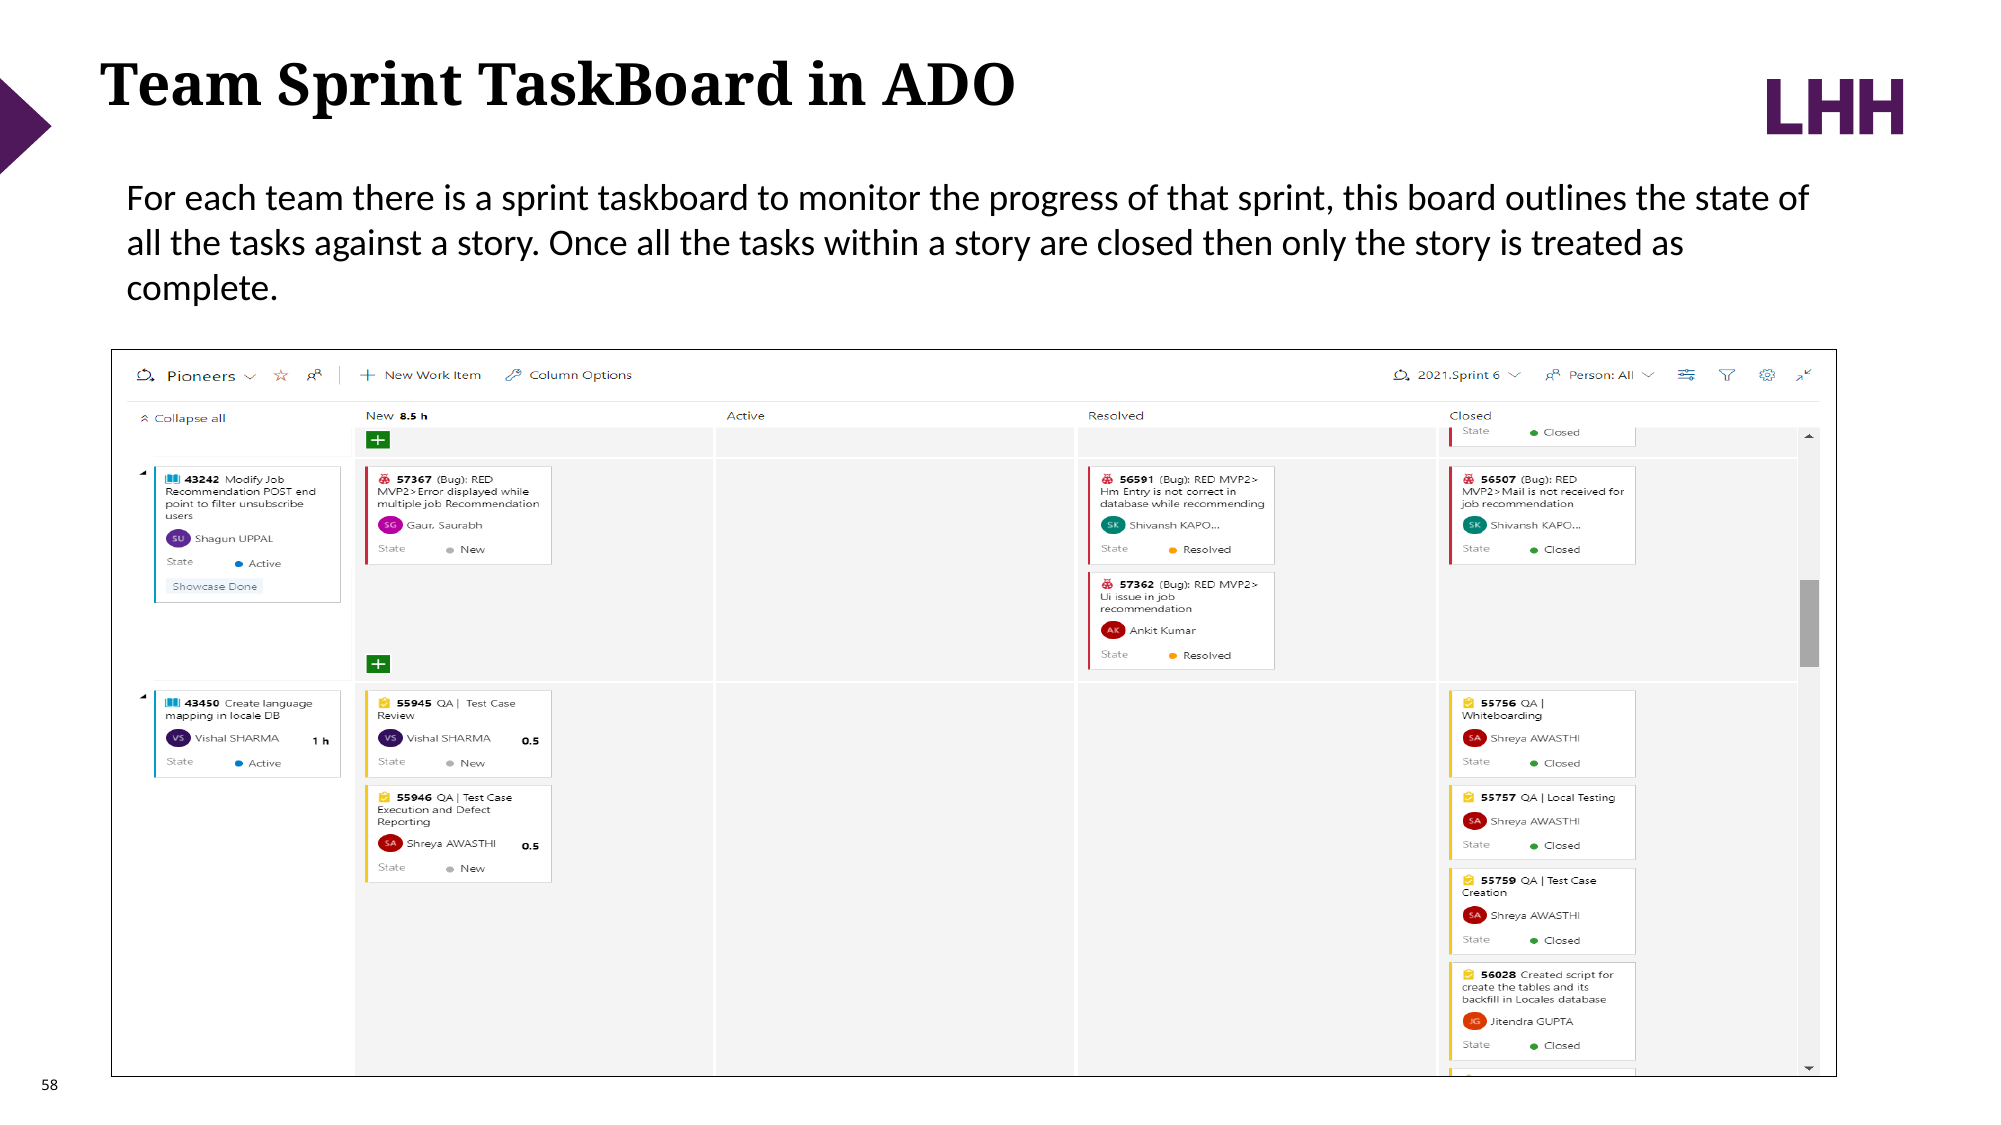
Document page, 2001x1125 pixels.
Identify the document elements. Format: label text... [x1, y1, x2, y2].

picture [1767, 79, 1904, 135]
picture [111, 349, 1837, 1077]
text_box For each team there is a sprint taskboard to monitor the progress of that sprint, this board outlines the state of all the tasks against a story. Once all the tasks within a story are closed then only the story is treated as complete. [111, 165, 1837, 349]
list Team Sprint TaskBoard in ADO [85, 39, 1723, 135]
